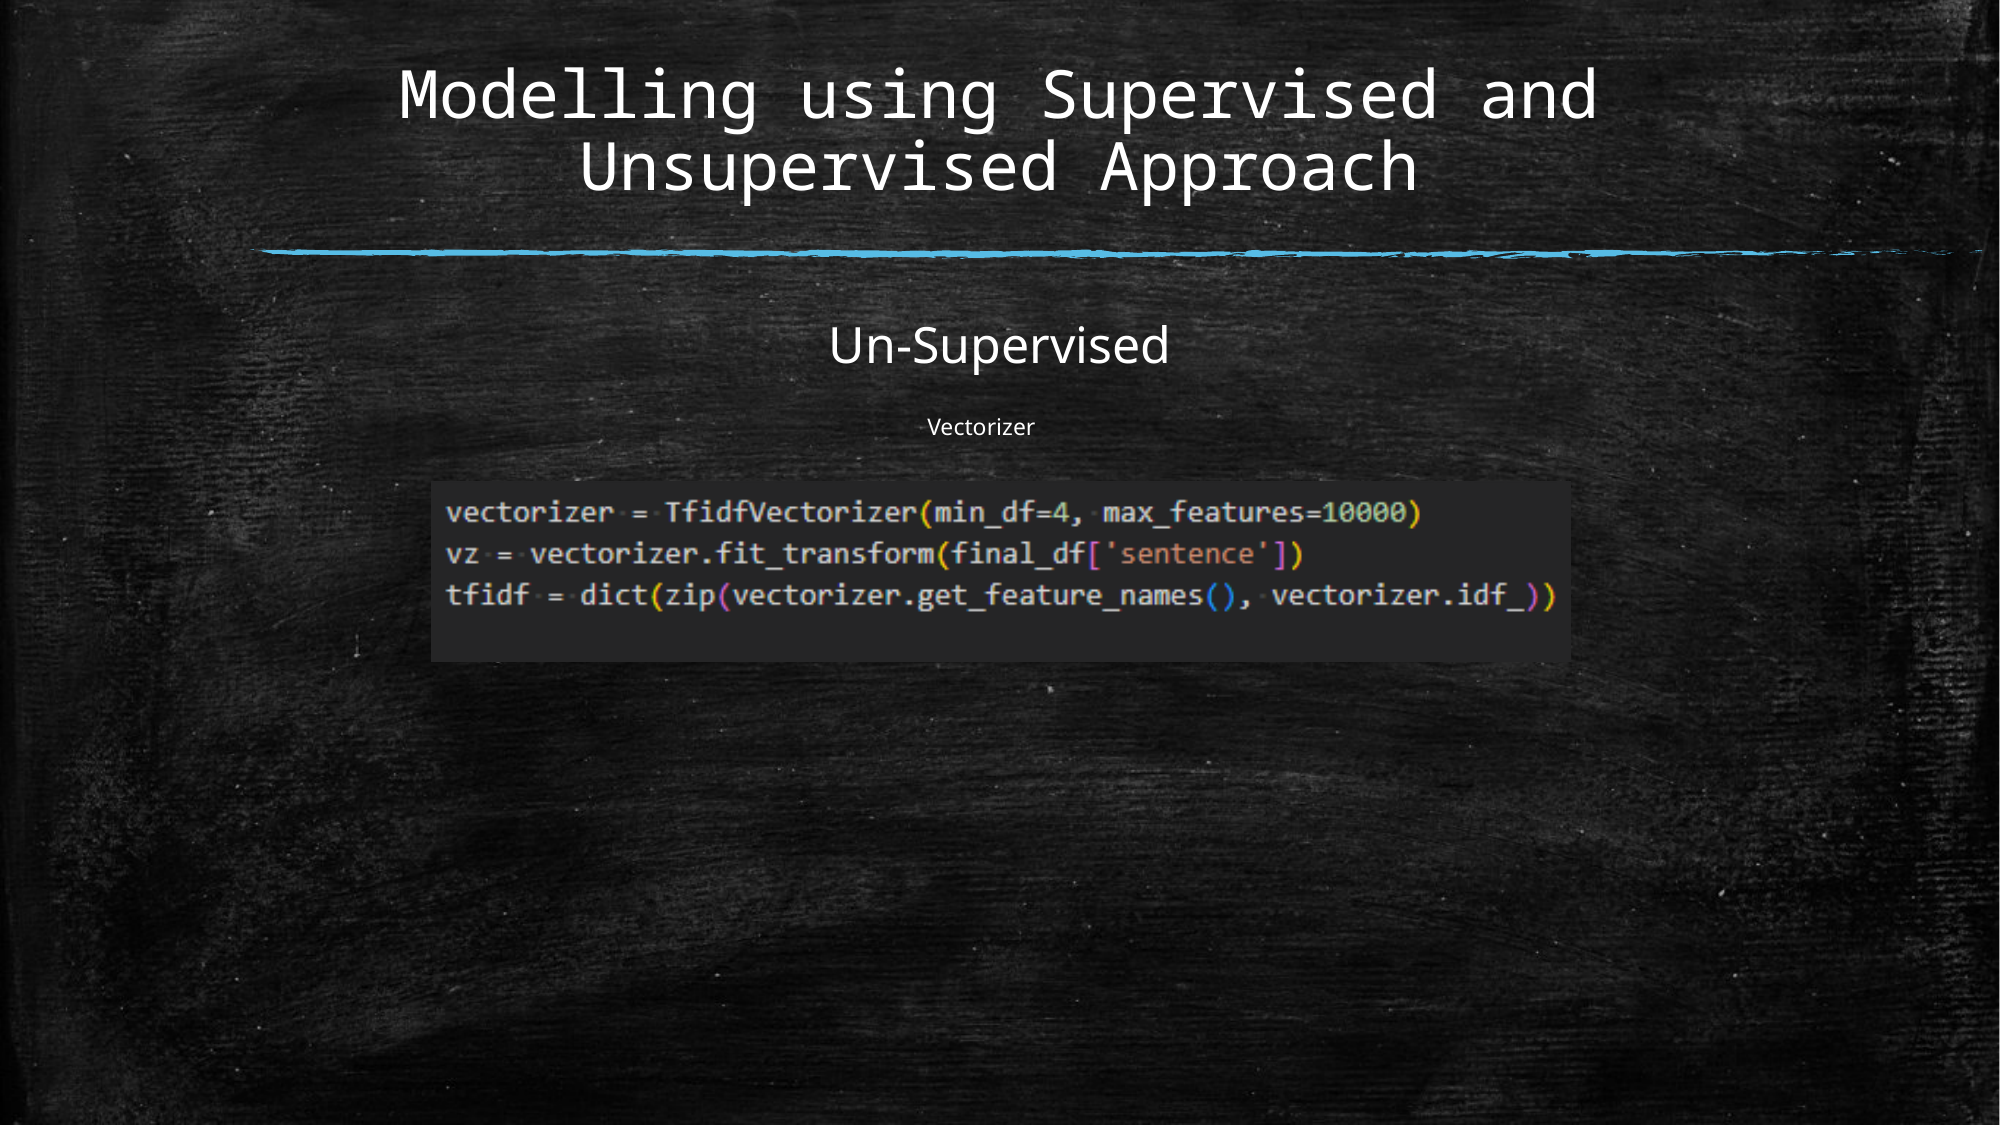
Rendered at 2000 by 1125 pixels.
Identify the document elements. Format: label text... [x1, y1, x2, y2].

list Un-Supervised [637, 312, 1363, 392]
text_box Vectorizer [912, 407, 1060, 448]
title Modelling using Supervised and Unsupervised Approach [249, 45, 1750, 213]
picture [431, 481, 1571, 662]
